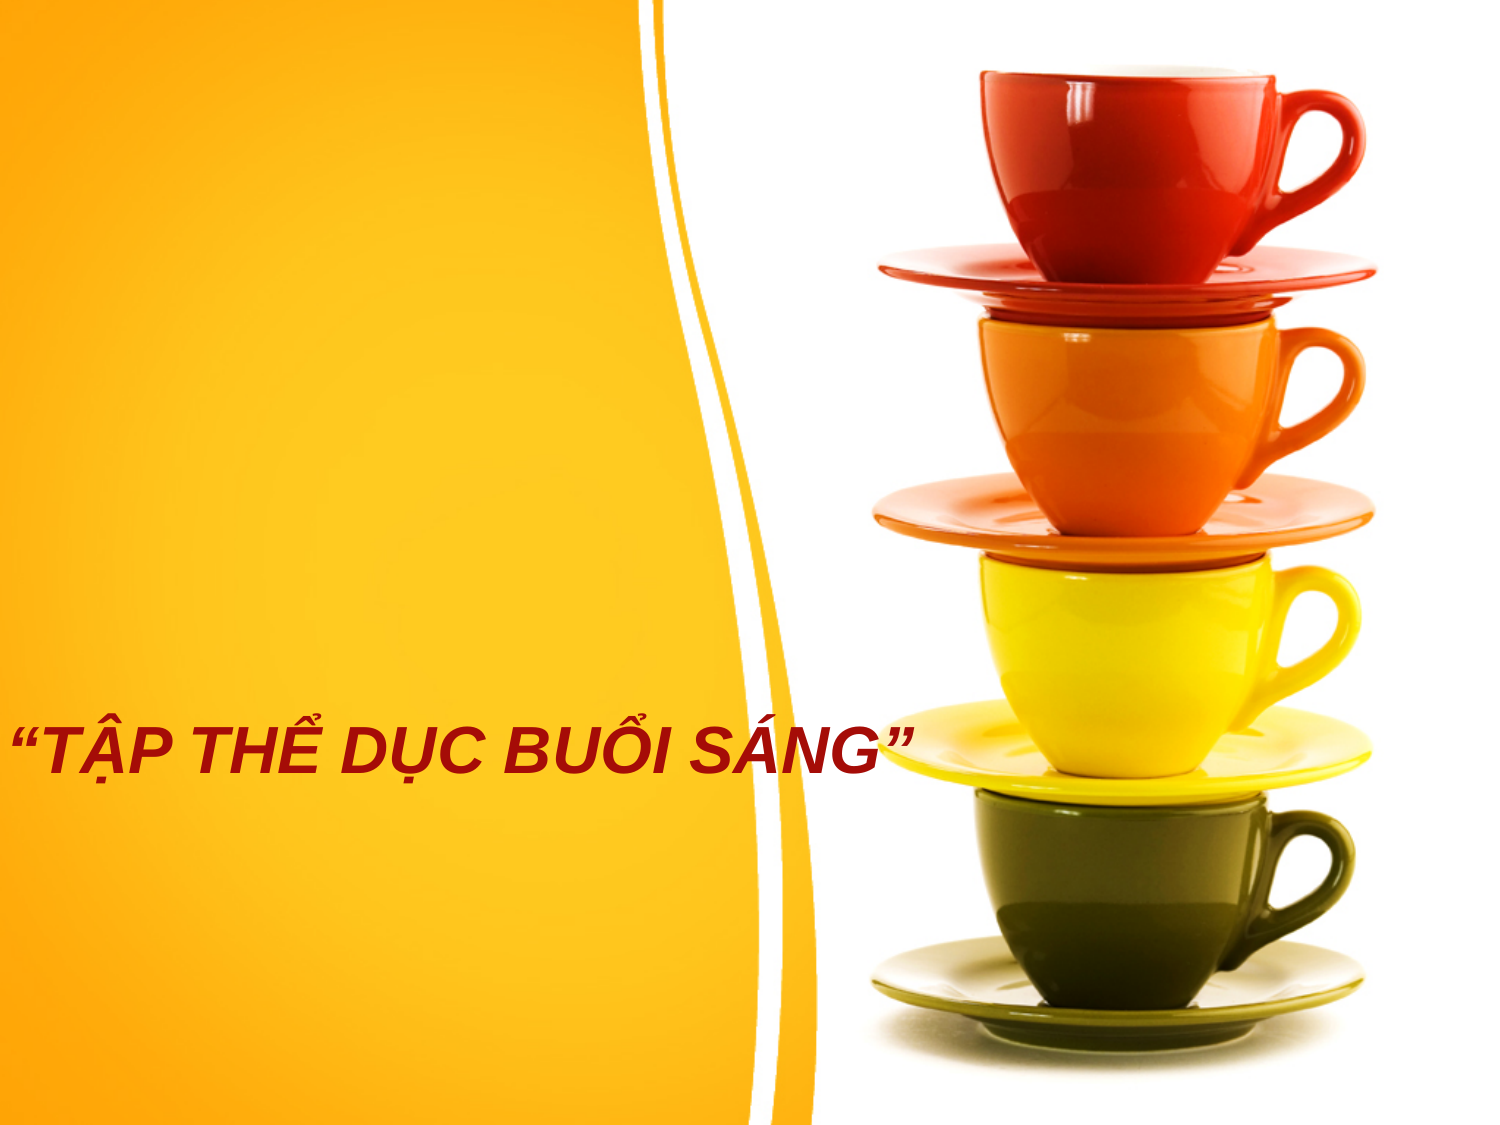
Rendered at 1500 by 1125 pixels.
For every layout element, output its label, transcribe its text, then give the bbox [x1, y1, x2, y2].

picture [0, 0, 1500, 1125]
text_box “TẬP THỂ DỤC BUỔI SÁNG” [0, 699, 932, 795]
